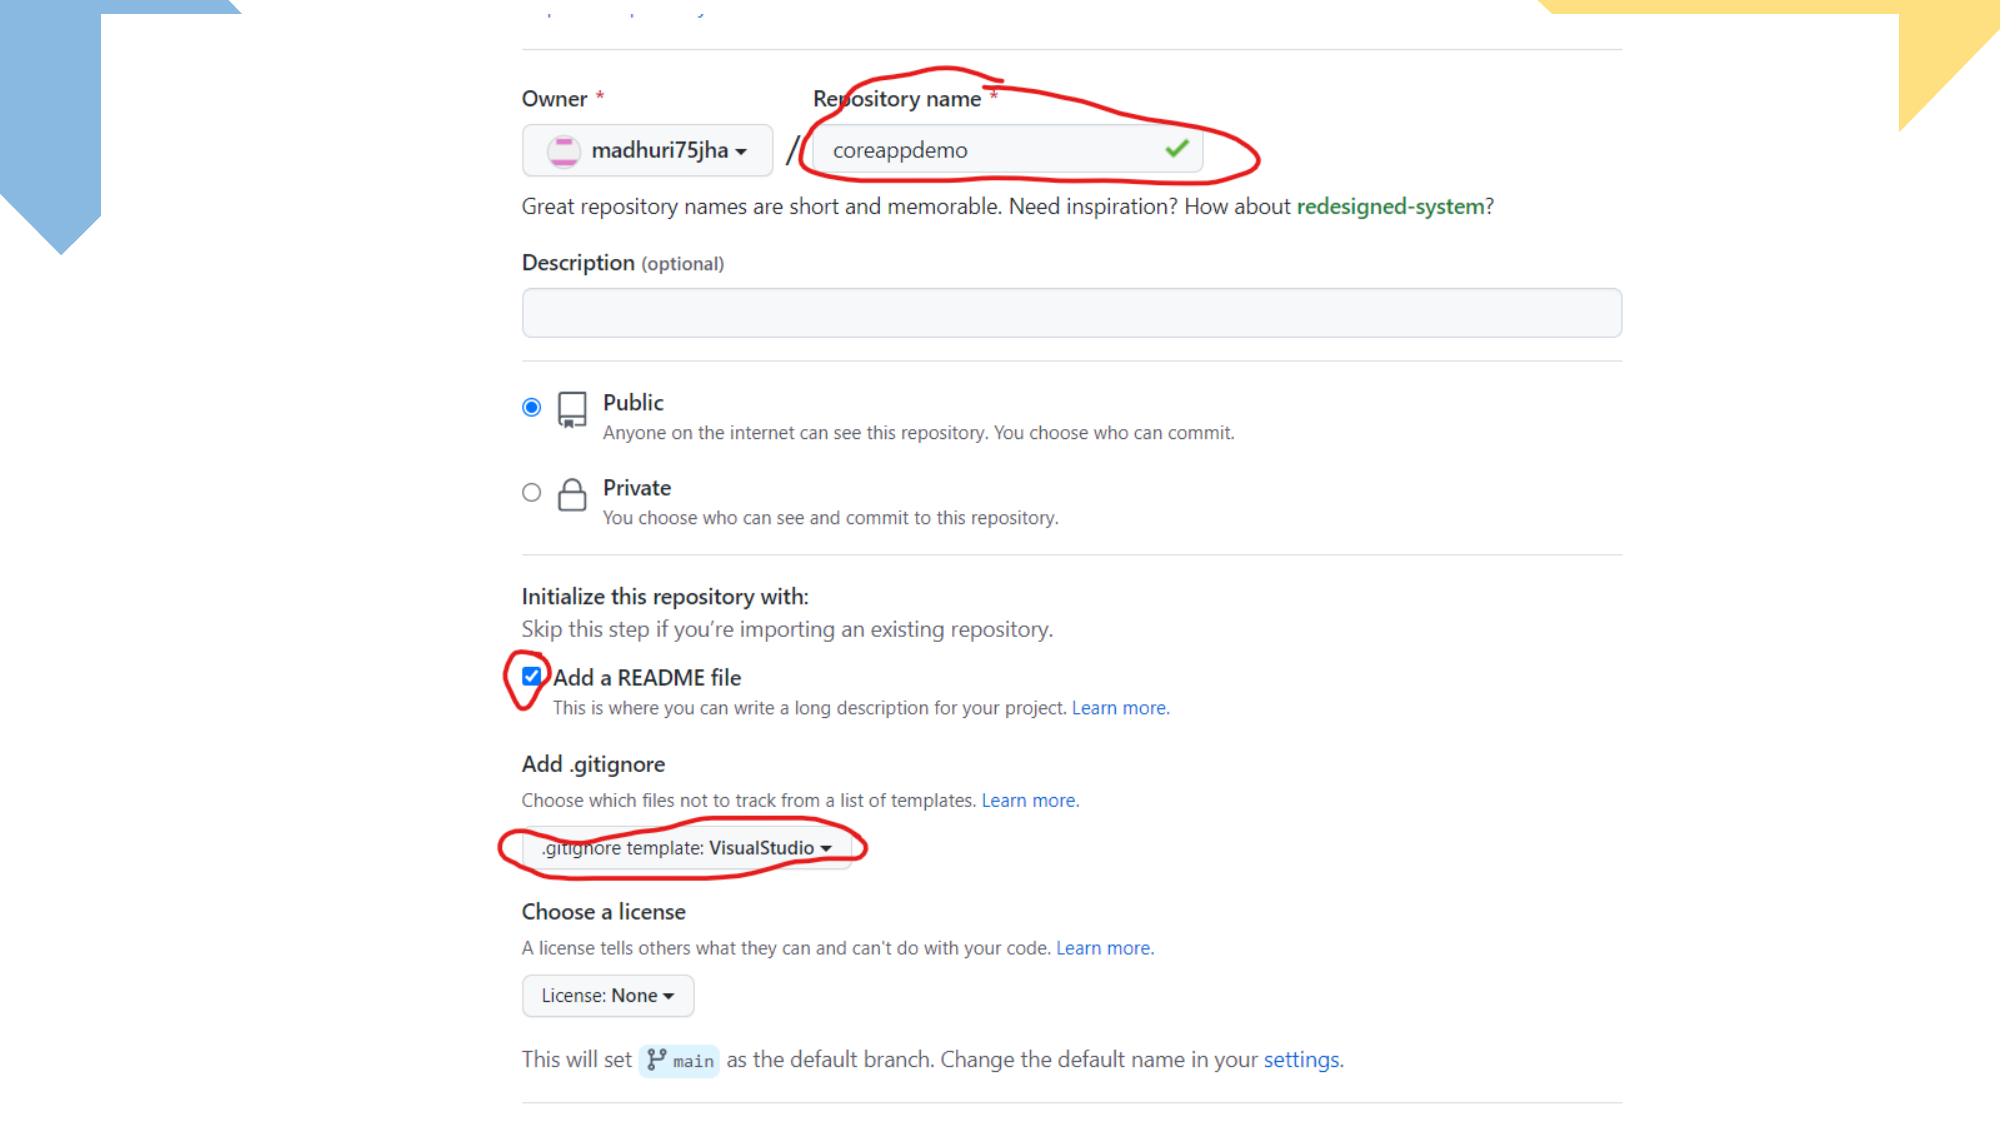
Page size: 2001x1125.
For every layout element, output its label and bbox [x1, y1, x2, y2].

picture [101, 14, 1899, 1111]
